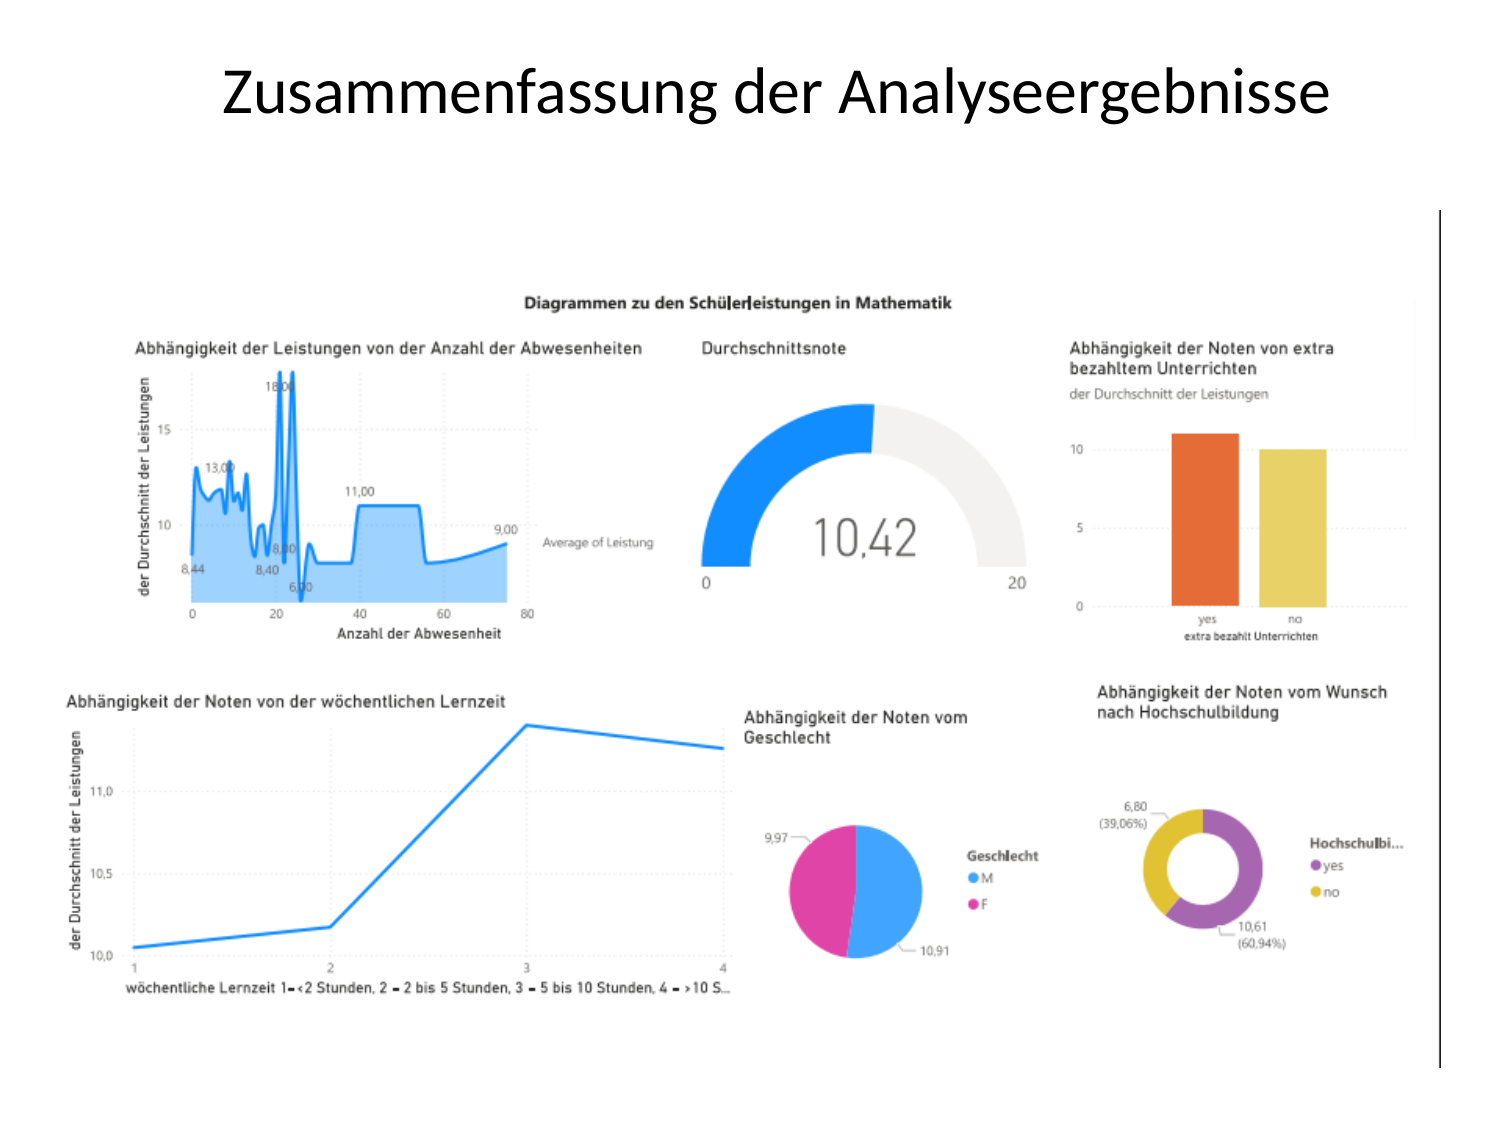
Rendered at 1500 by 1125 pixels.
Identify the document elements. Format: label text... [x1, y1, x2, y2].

picture [34, 210, 1441, 1068]
text_box Zusammenfassung der Analyseergebnisse [187, 35, 1367, 139]
